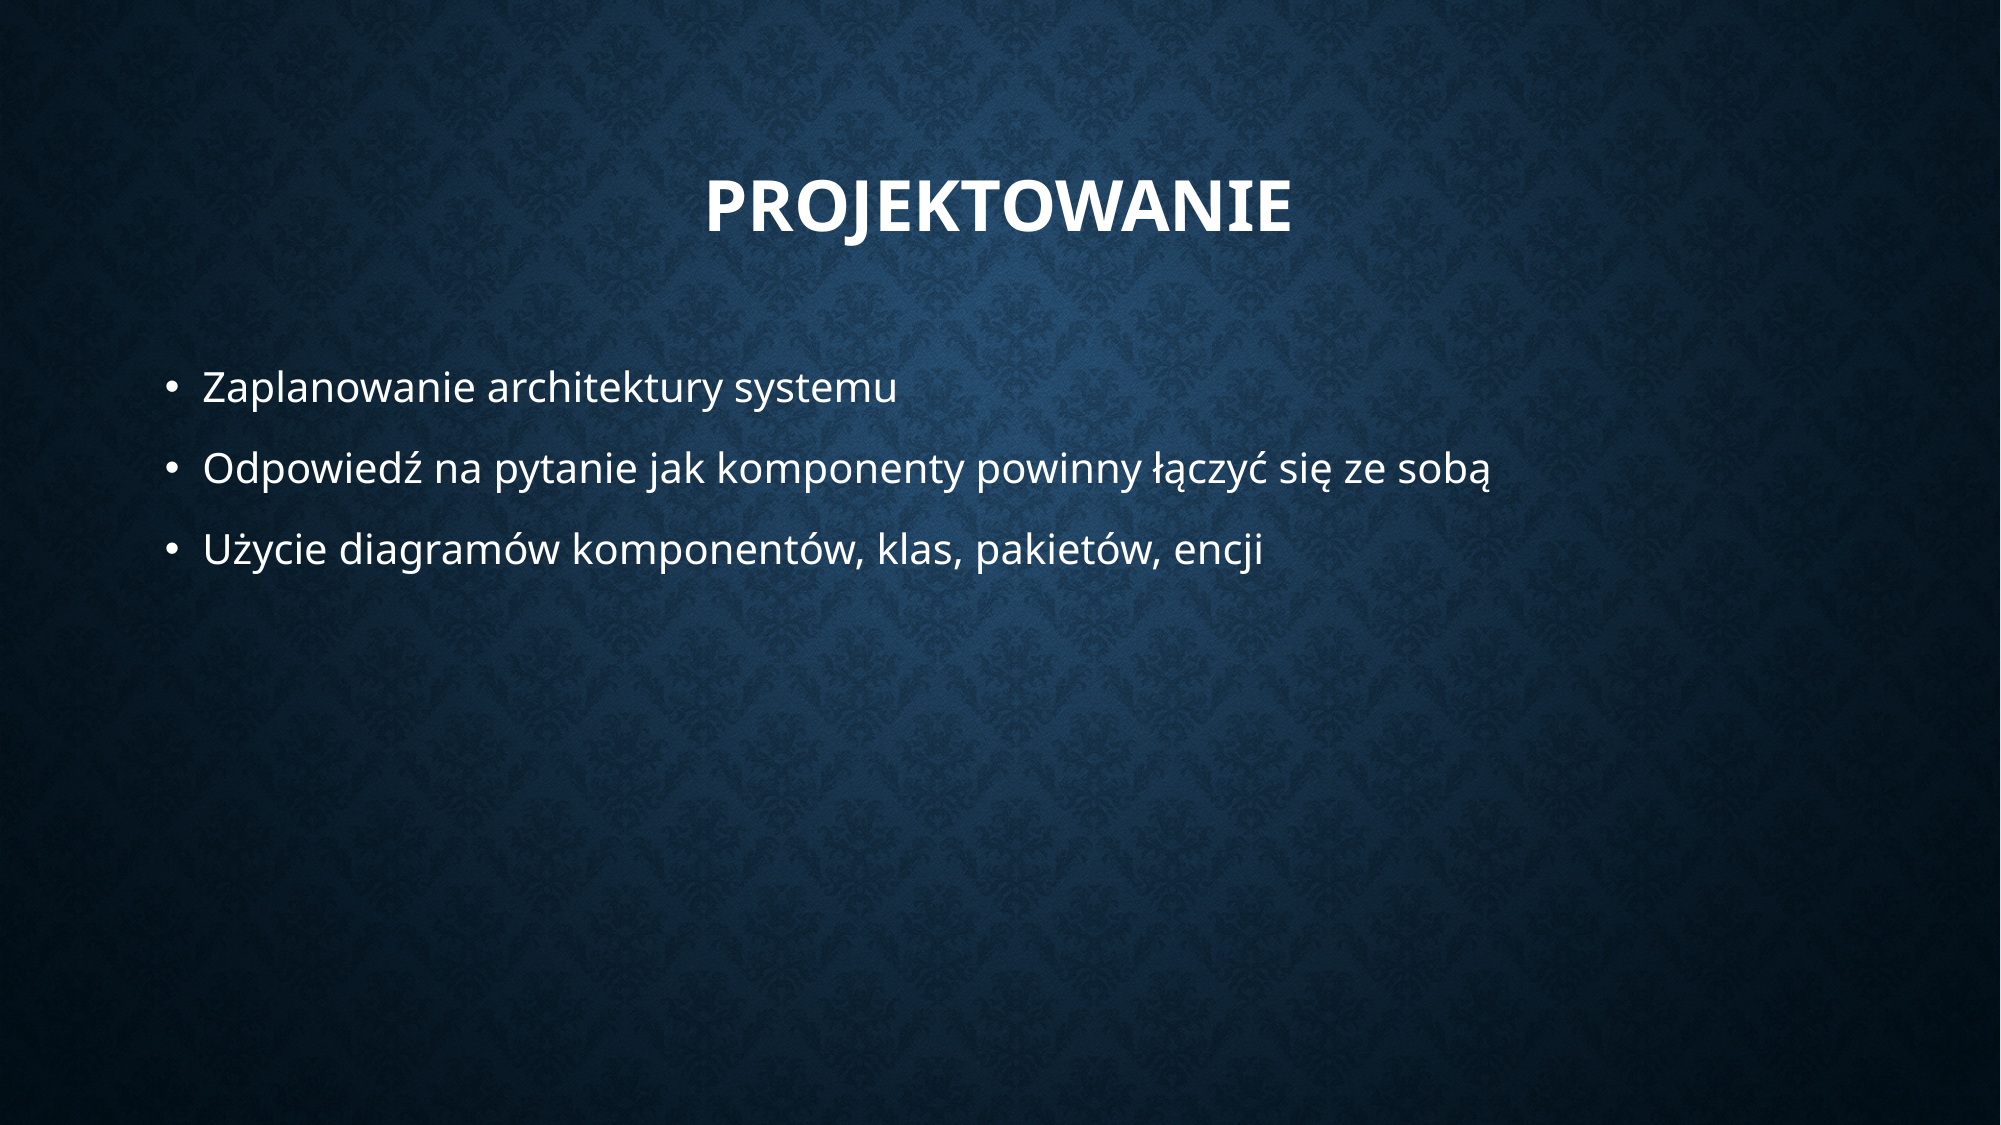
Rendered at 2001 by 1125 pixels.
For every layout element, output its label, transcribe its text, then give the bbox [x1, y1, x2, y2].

title Projektowanie [149, 99, 1849, 318]
list Zaplanowanie architektury systemu Odpowiedź na pytanie jak komponenty powinny łączyć się ze sobą Użycie diagramów komponentów, klas, pakietów, encji [149, 343, 1849, 950]
